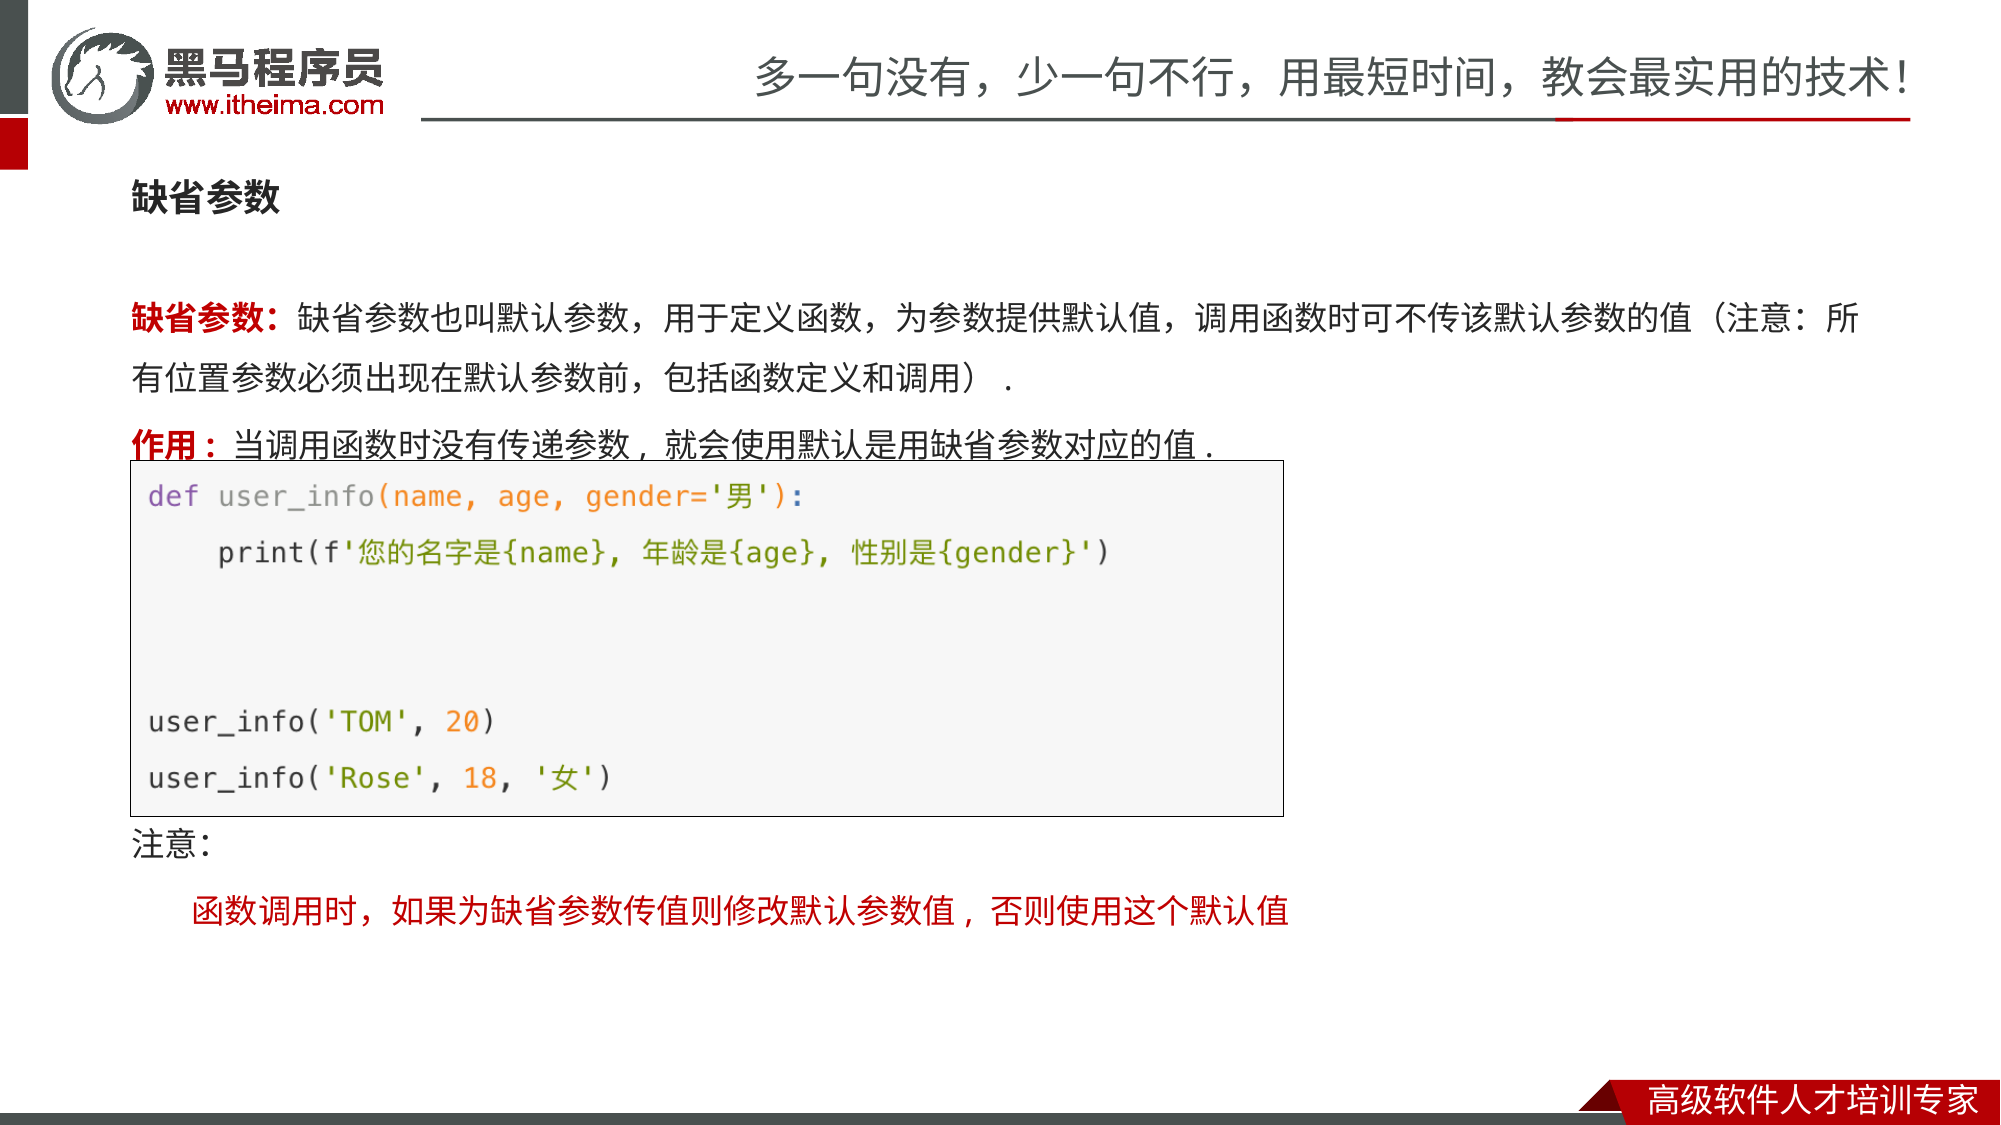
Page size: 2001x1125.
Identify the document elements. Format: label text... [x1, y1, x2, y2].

list 缺省参数：缺省参数也叫默认参数，用于定义函数，为参数提供默认值，调用函数时可不传该默认参数的值（注意：所有位置参数必须出现在默认参数前，包括函数定义和调用）. 作用: 当调用函数时没有传递参数, 就会使用默认是用缺省参数对应的值. 注意： 函数调用时，如果为缺省参数传值则修改默认参数值, 否则使用这个默认值 [116, 270, 1880, 963]
picture [130, 460, 1284, 817]
list 缺省参数 [116, 154, 1880, 239]
picture [50, 26, 384, 125]
